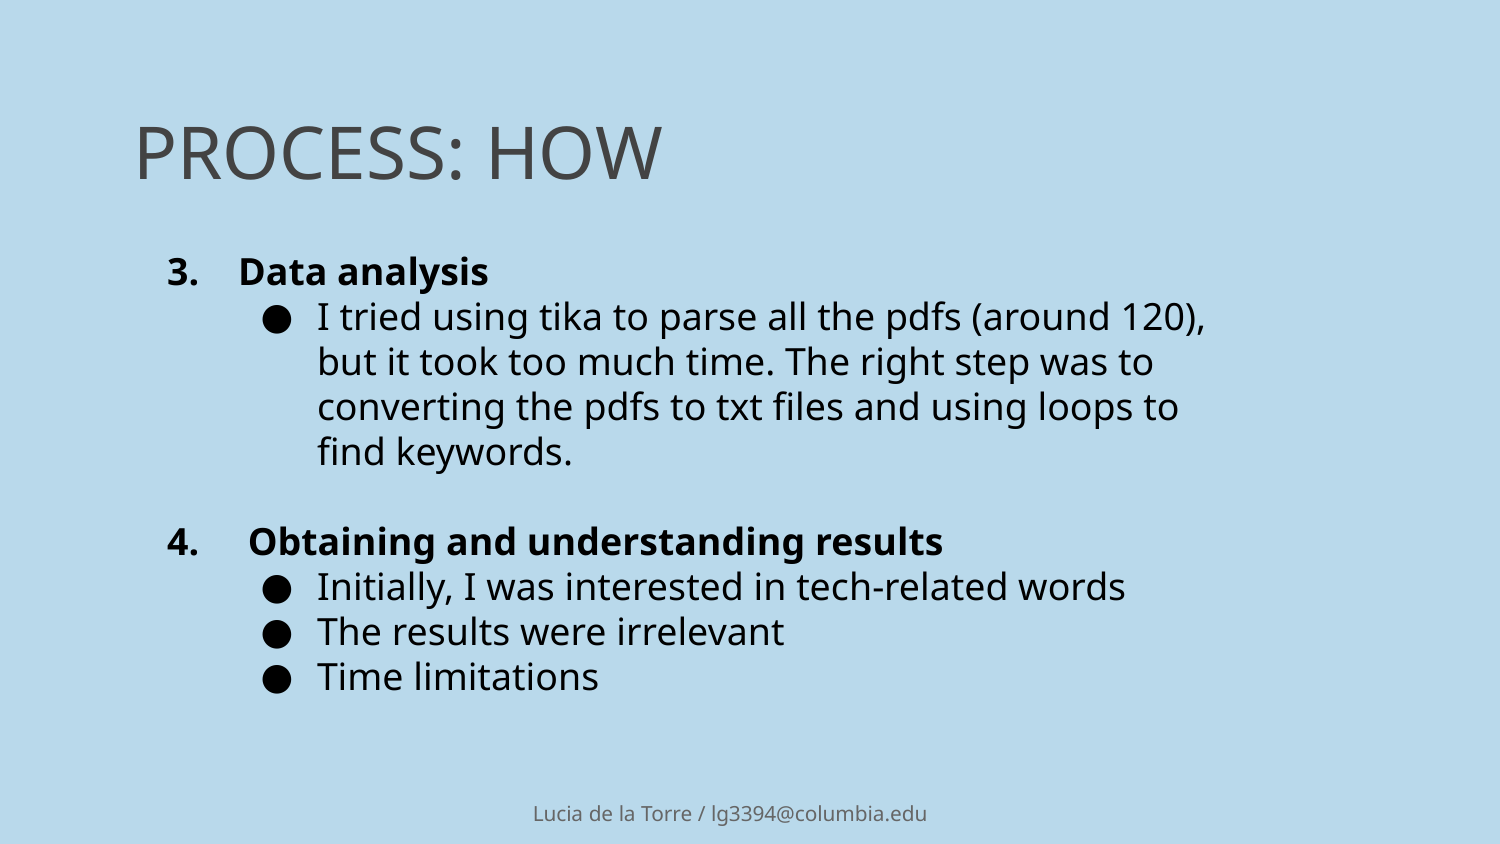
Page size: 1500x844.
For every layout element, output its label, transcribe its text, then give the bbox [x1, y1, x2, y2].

text_box PROCESS: HOW [118, 91, 1343, 233]
text_box 3. Data analysis I tried using tika to parse all the pdfs (around 120), but it took too much time. The right step was to converting the pdfs to txt files and using loops to find keywords. 4. Obtaining and understanding results Initially, I was interested in tech-related words The results were irrelevant Time limitations [152, 232, 1264, 660]
text_box Lucia de la Torre / lg3394@columbia.edu [484, 788, 977, 839]
